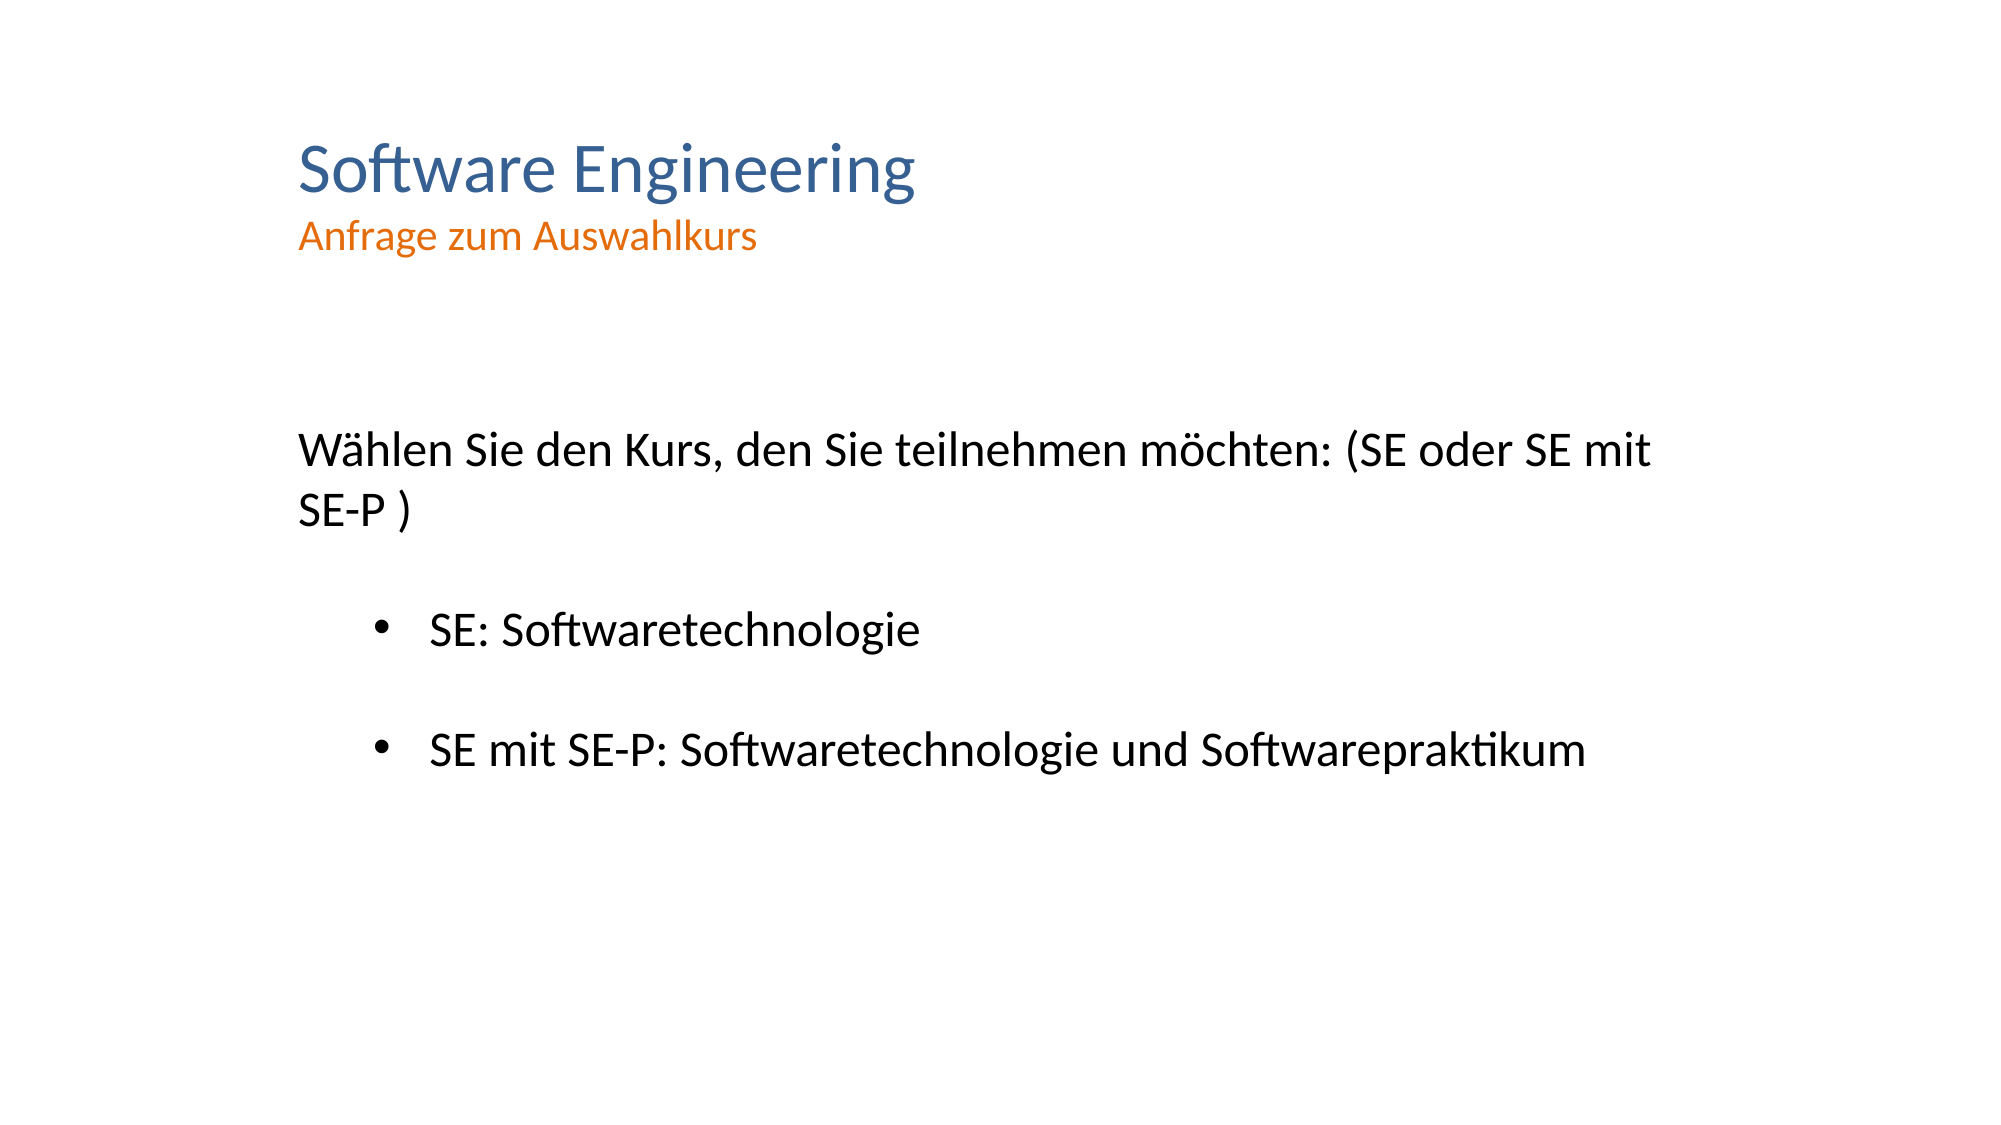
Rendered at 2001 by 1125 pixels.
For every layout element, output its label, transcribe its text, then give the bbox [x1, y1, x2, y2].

text_box Wählen Sie den Kurs, den Sie teilnehmen möchten: (SE oder SE mit SE-P ) SE: Softwaretechnologie SE mit SE-P: Softwaretechnologie und Softwarepraktikum [283, 408, 1686, 784]
title Software Engineering Anfrage zum Auswahlkurs [283, 112, 1559, 354]
